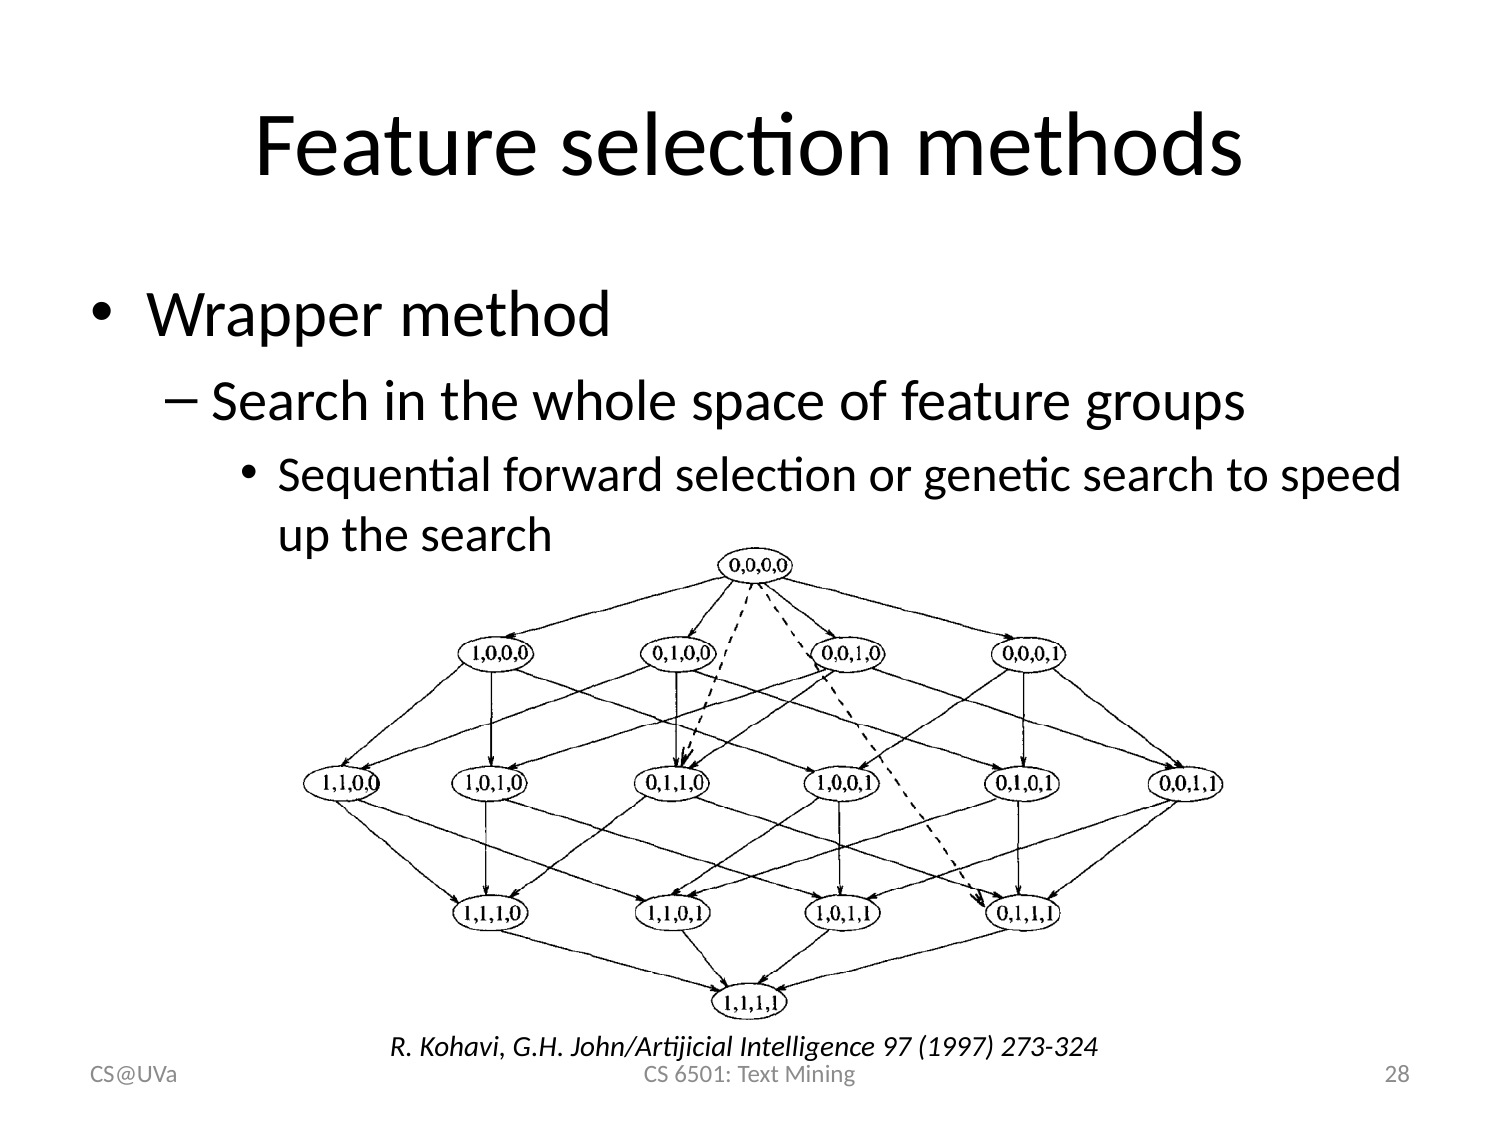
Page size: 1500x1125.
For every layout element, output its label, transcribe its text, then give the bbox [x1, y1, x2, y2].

slide_number 28 [1074, 1042, 1425, 1103]
slide_number CS@UVa [75, 1042, 425, 1103]
footer CS 6501: Text Mining [512, 1077, 988, 1103]
title Feature selection methods [75, 45, 1425, 233]
list Wrapper method Search in the whole space of feature groups Sequential forward selection or genetic search to speed up the search [75, 262, 1425, 1005]
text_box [301, 542, 1238, 1071]
